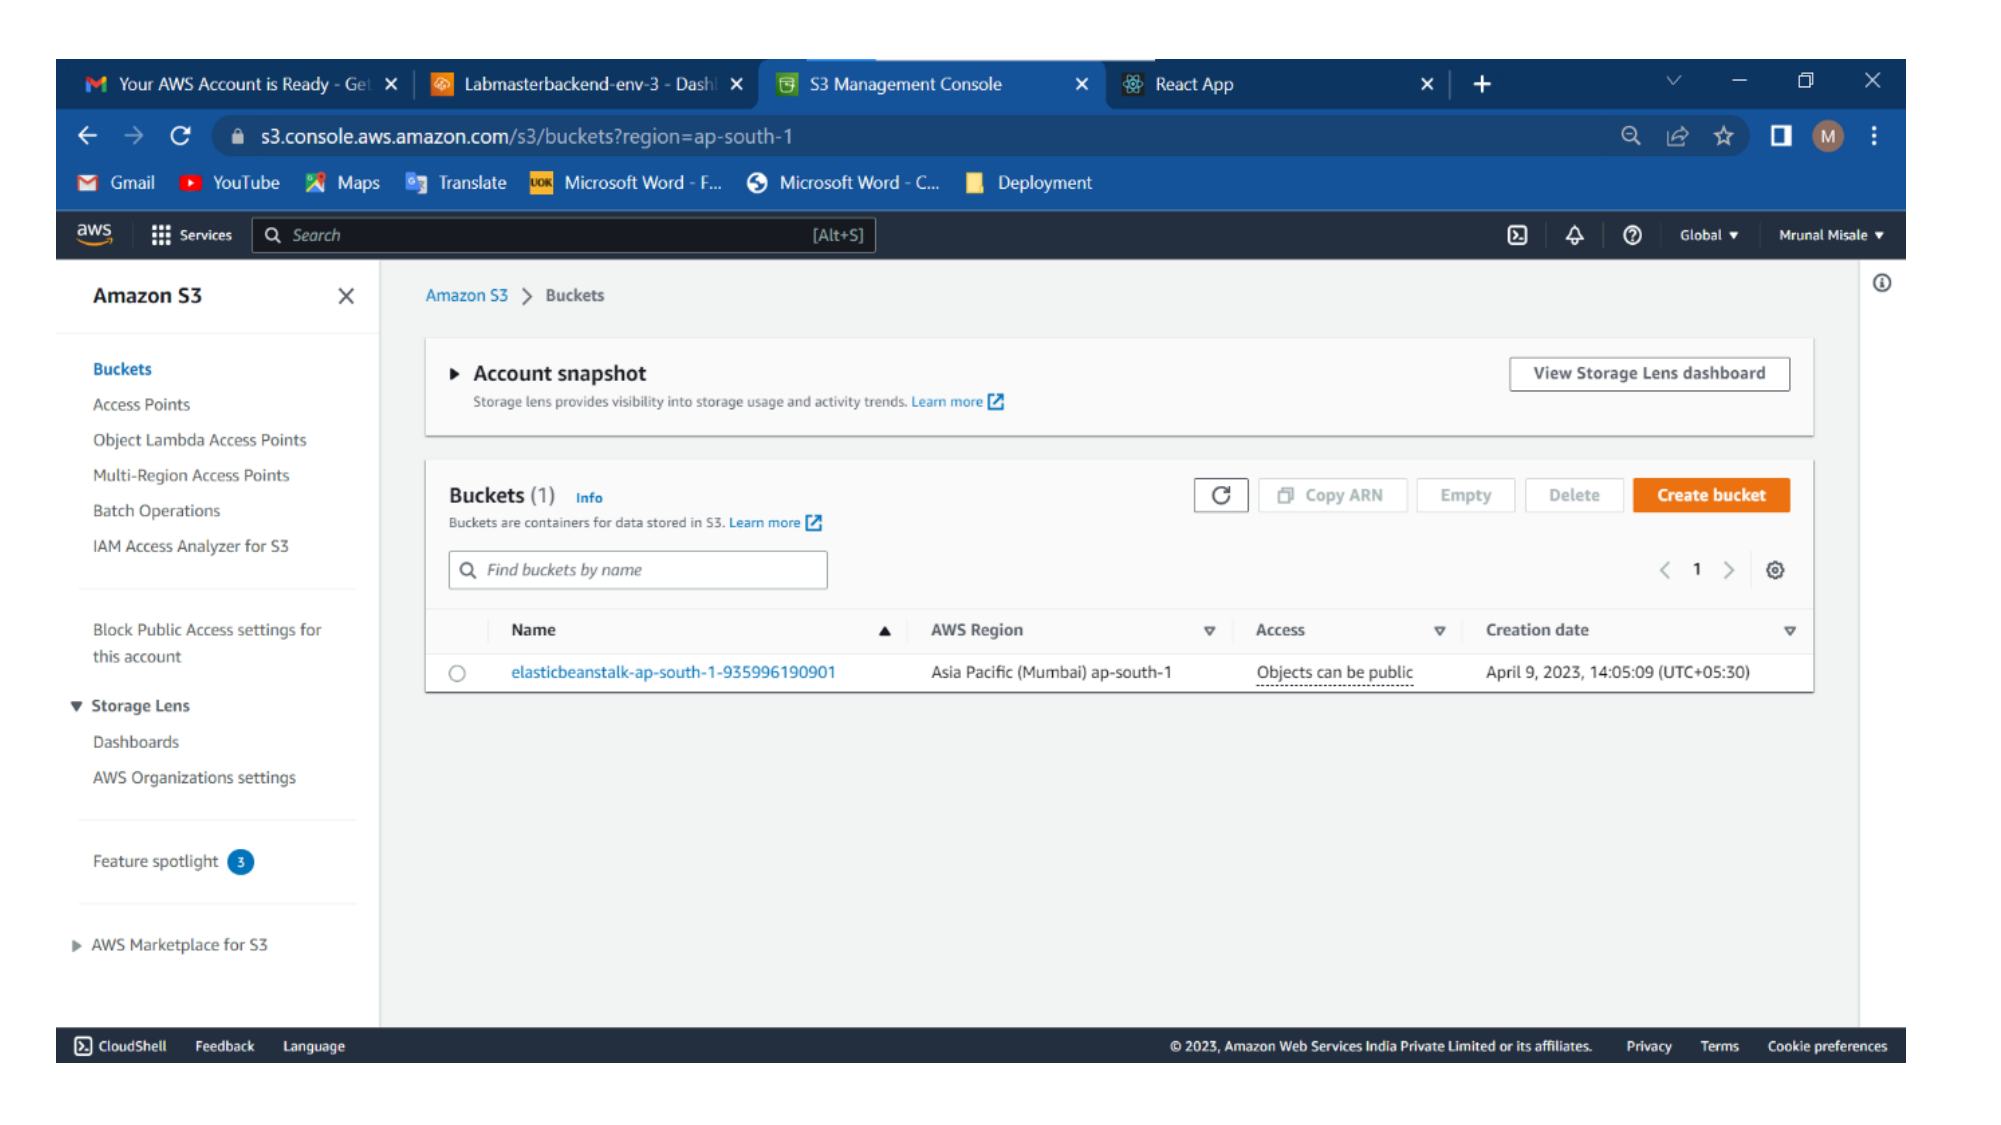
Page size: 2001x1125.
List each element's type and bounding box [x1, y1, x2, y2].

picture [56, 59, 1906, 1063]
